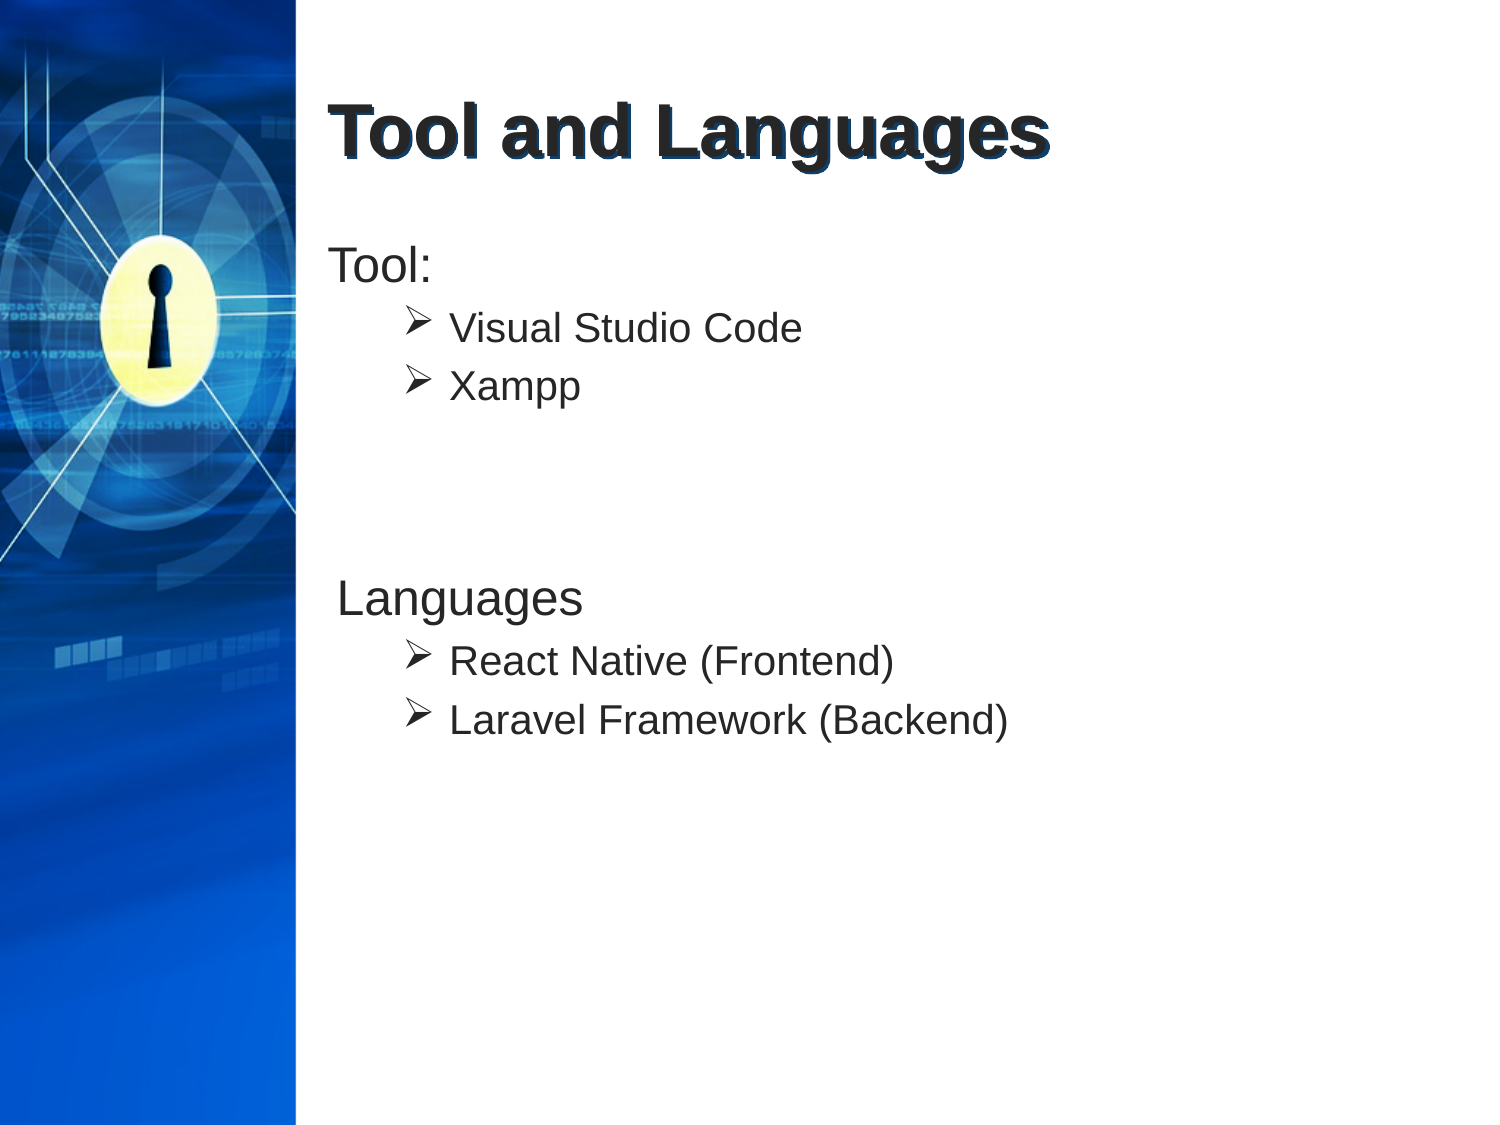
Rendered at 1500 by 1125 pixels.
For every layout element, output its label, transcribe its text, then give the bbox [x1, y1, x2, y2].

title Tool and Languages [312, 27, 1470, 224]
text_box Tool: Visual Studio Code Xampp Languages React Native (Frontend) Laravel Framework (Backend) [312, 224, 1471, 1095]
picture [0, 0, 1500, 1125]
